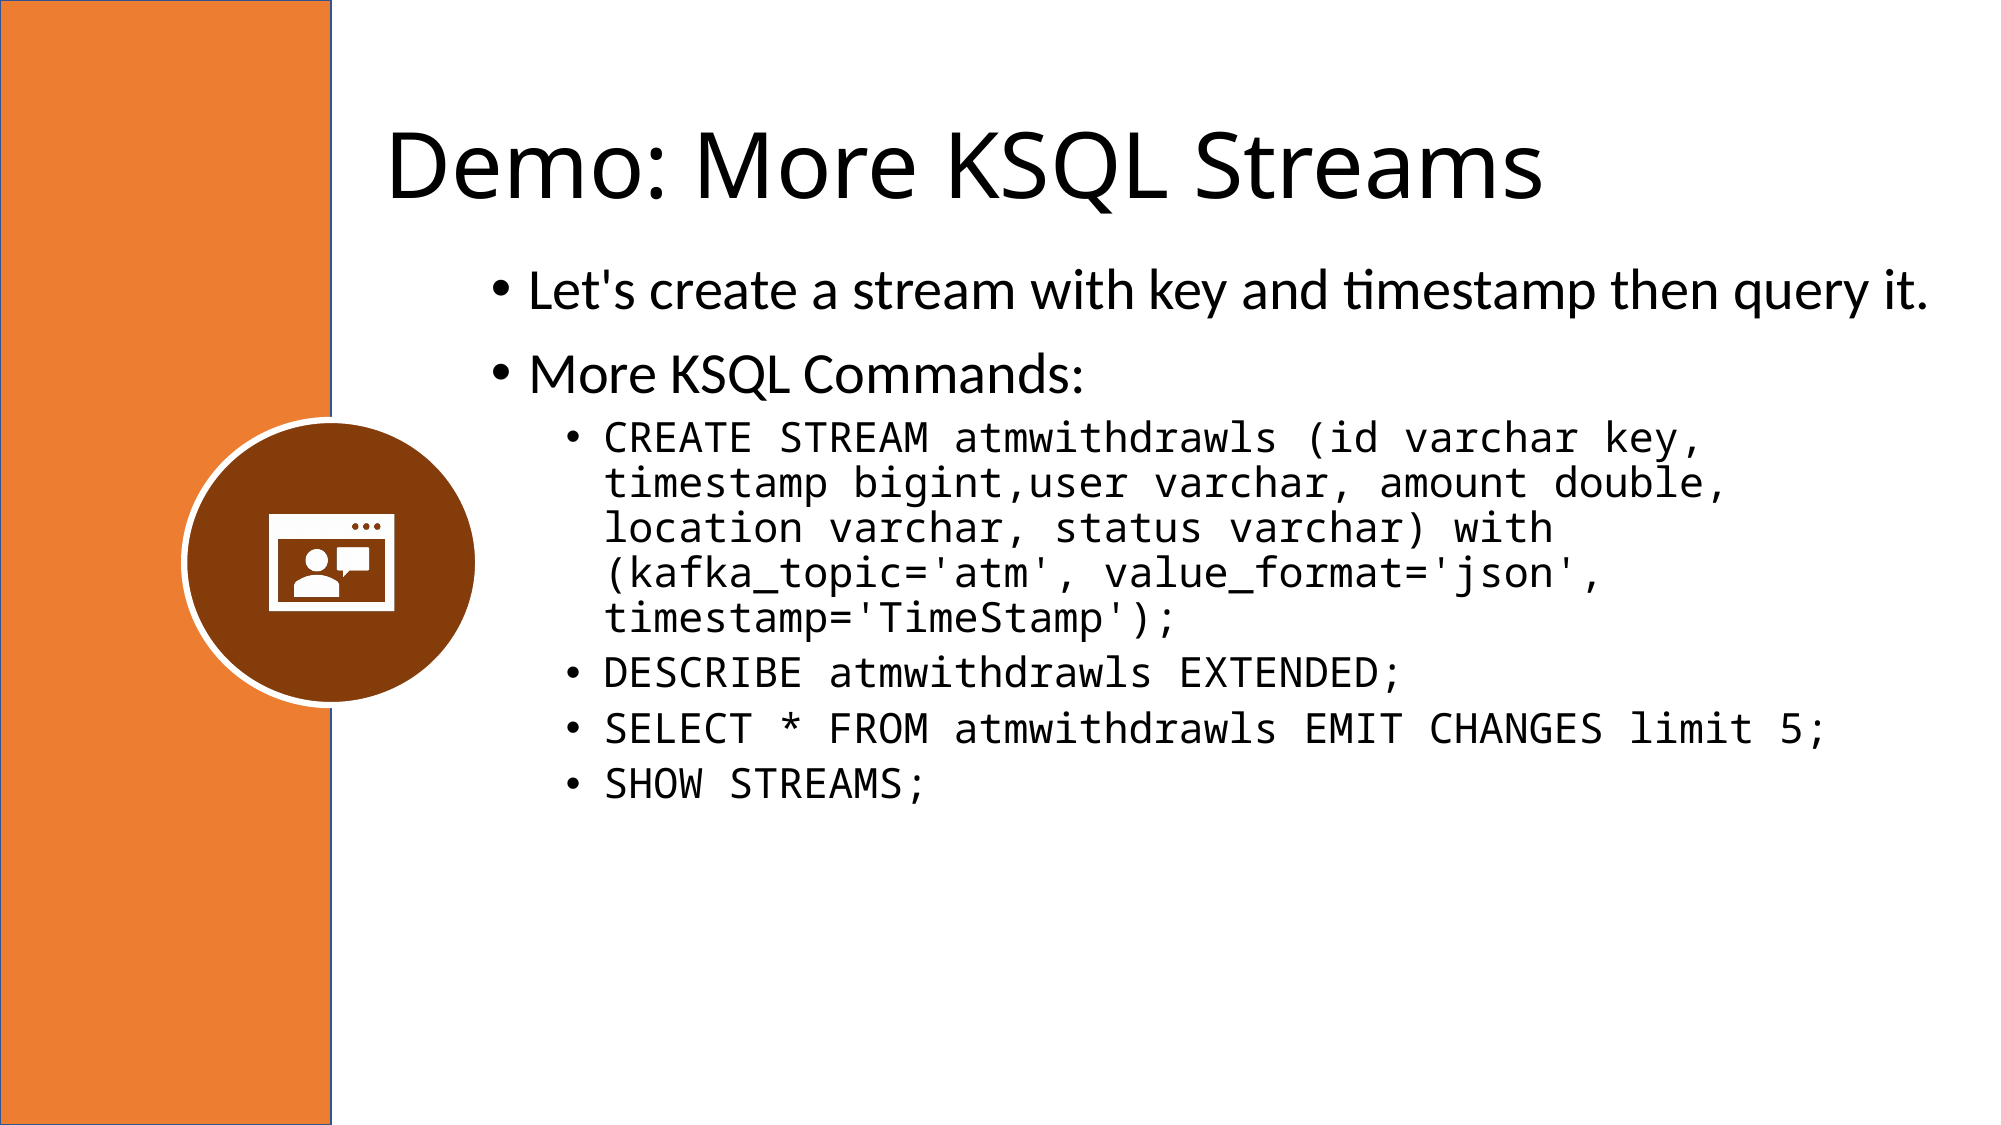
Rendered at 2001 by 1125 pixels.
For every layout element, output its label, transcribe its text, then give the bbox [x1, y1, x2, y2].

title Demo: More KSQL Streams [370, 59, 1923, 278]
picture [256, 487, 407, 638]
list Let's create a stream with key and timestamp then query it. More KSQL Commands: CREATE STREAM atmwithdrawls (id varchar key, timestamp bigint,user varchar, amount double, location varchar, status varchar) with (kafka_topic='atm', value_format='json', timestamp='TimeStamp'); DESCRIBE atmwithdrawls EXTENDED; SELECT * FROM atmwithdrawls EMIT CHANGES limit 5; SHOW STREAMS; [475, 251, 1954, 1110]
